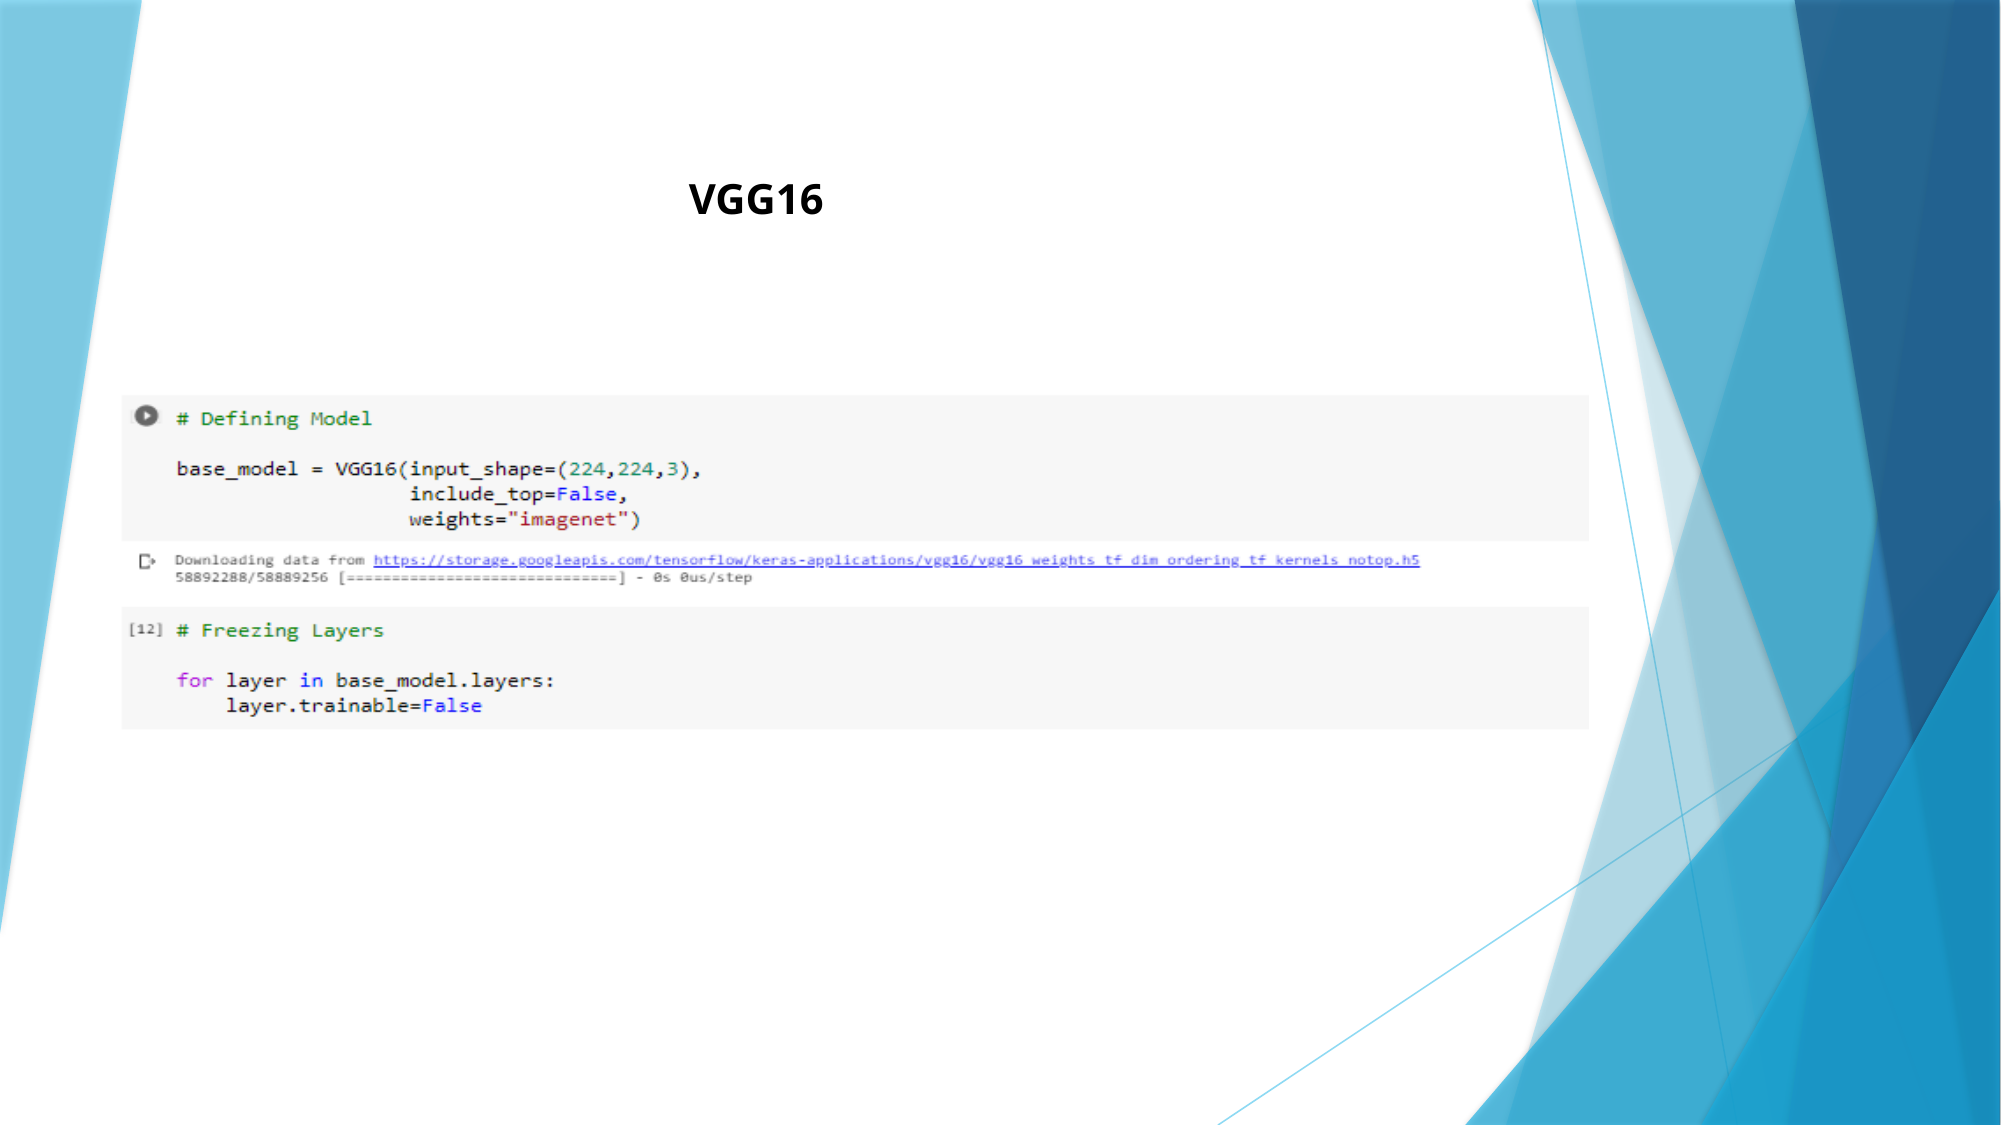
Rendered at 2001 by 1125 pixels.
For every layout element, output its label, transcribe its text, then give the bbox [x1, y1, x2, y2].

picture [116, 383, 1589, 742]
text_box VGG16 [673, 165, 1507, 230]
